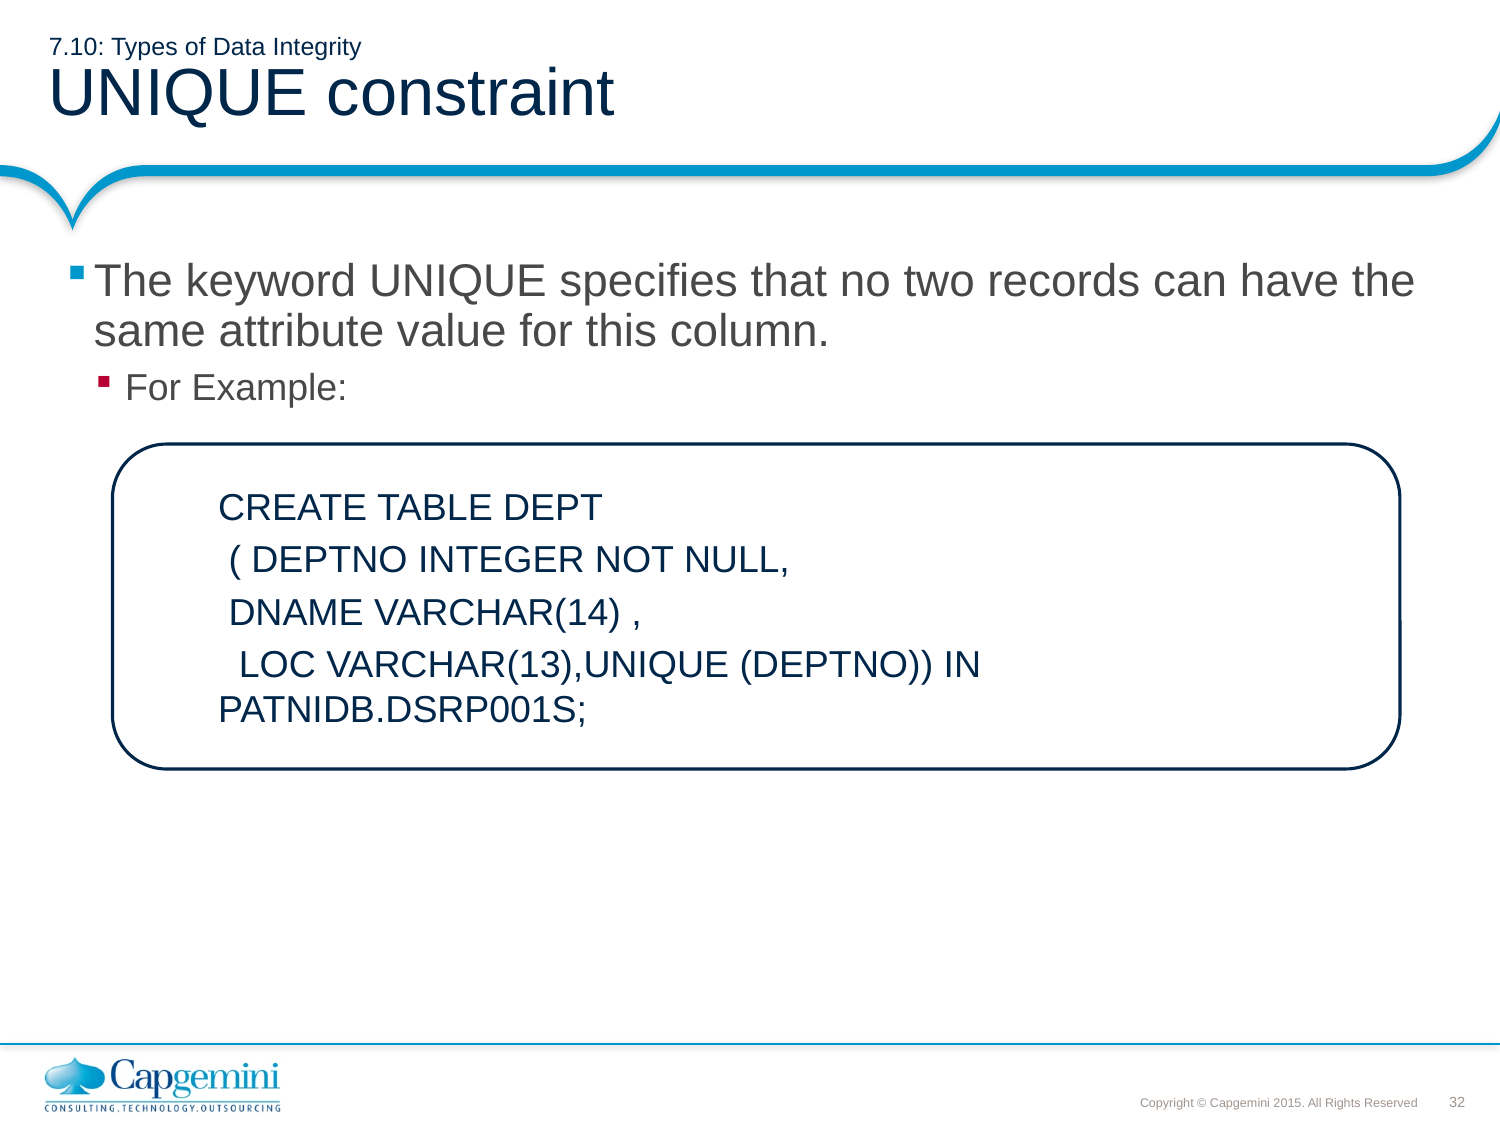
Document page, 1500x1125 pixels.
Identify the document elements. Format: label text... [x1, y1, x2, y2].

picture [44, 1056, 281, 1113]
title 7.10: Types of Data Integrity UNIQUE constraint [0, 0, 1500, 165]
list The keyword UNIQUE specifies that no two records can have the same attribute value for this column. For Example: [48, 245, 1500, 1007]
text_box CREATE TABLE DEPT ( DEPTNO INTEGER NOT NULL, DNAME VARCHAR(14) , LOC VARCHAR(13),UNIQUE (DEPTNO)) IN PATNIDB.DSRP001S; [112, 444, 1400, 770]
